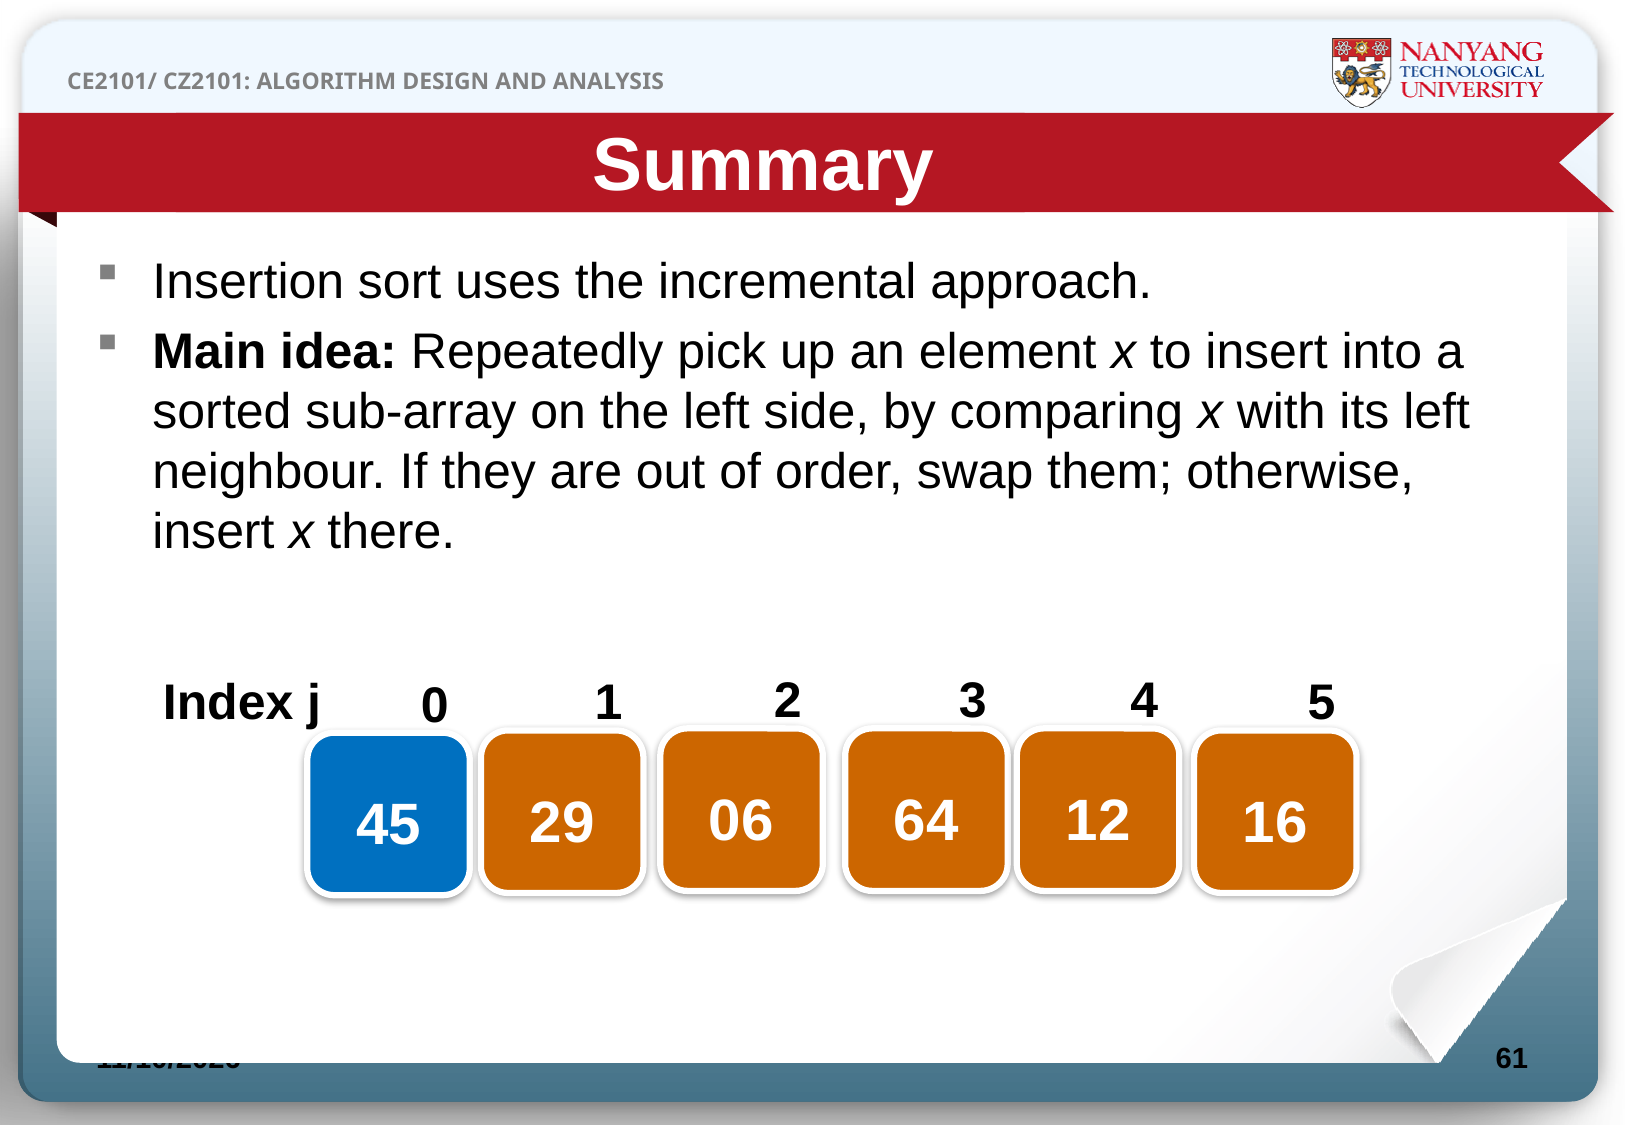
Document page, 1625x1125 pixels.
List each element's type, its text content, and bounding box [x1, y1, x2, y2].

text_box 2 [745, 653, 830, 731]
picture [0, 0, 1625, 1125]
text_box 0 [392, 657, 477, 735]
list Insertion sort uses the incremental approach. Main idea: Repeatedly pick up an element x to insert into a sorted sub-array on the left side, by comparing x with its left neighbour. If they are out of order, swap them; otherwise, insert x there. [81, 241, 1544, 896]
text_box Index j [134, 655, 350, 732]
text_box 06 [657, 725, 826, 895]
text_box 5 [1279, 655, 1364, 733]
text_box 16 [1190, 727, 1360, 897]
text_box 64 [842, 725, 1011, 895]
text_box 45 [304, 729, 473, 899]
list Summary [60, 119, 1467, 201]
text_box 12 [1013, 725, 1183, 895]
text_box 1 [566, 655, 651, 733]
text_box 29 [477, 727, 647, 897]
text_box 4 [1102, 653, 1187, 731]
text_box 3 [930, 653, 1015, 731]
